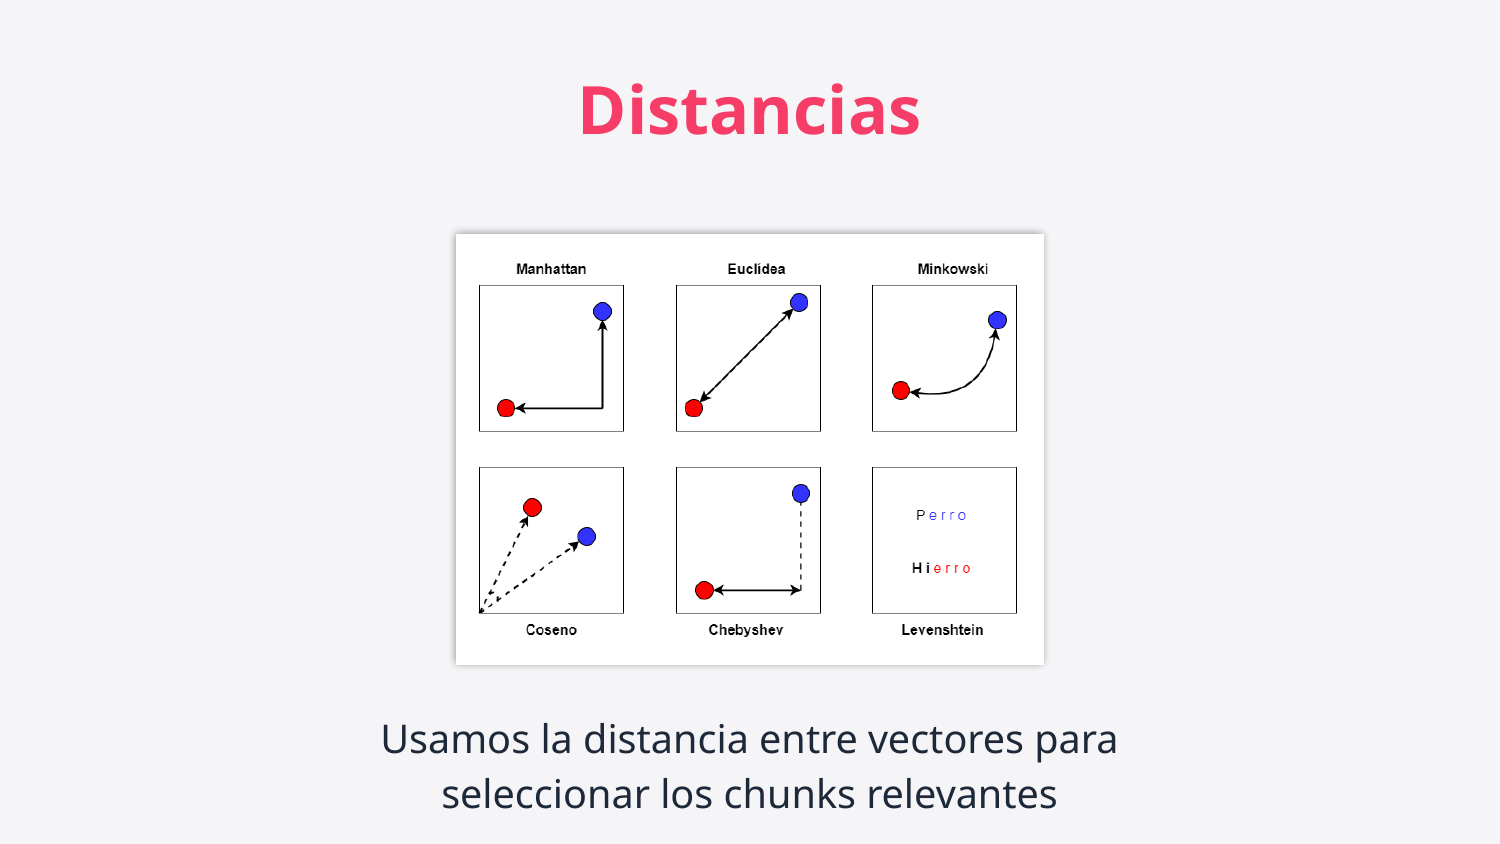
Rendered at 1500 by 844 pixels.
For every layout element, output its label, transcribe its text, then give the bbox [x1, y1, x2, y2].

picture [0, 0, 1500, 844]
text_box Distancias [203, 52, 1297, 235]
text_box Usamos la distancia entre vectores para seleccionar los chunks relevantes [259, 692, 1241, 754]
